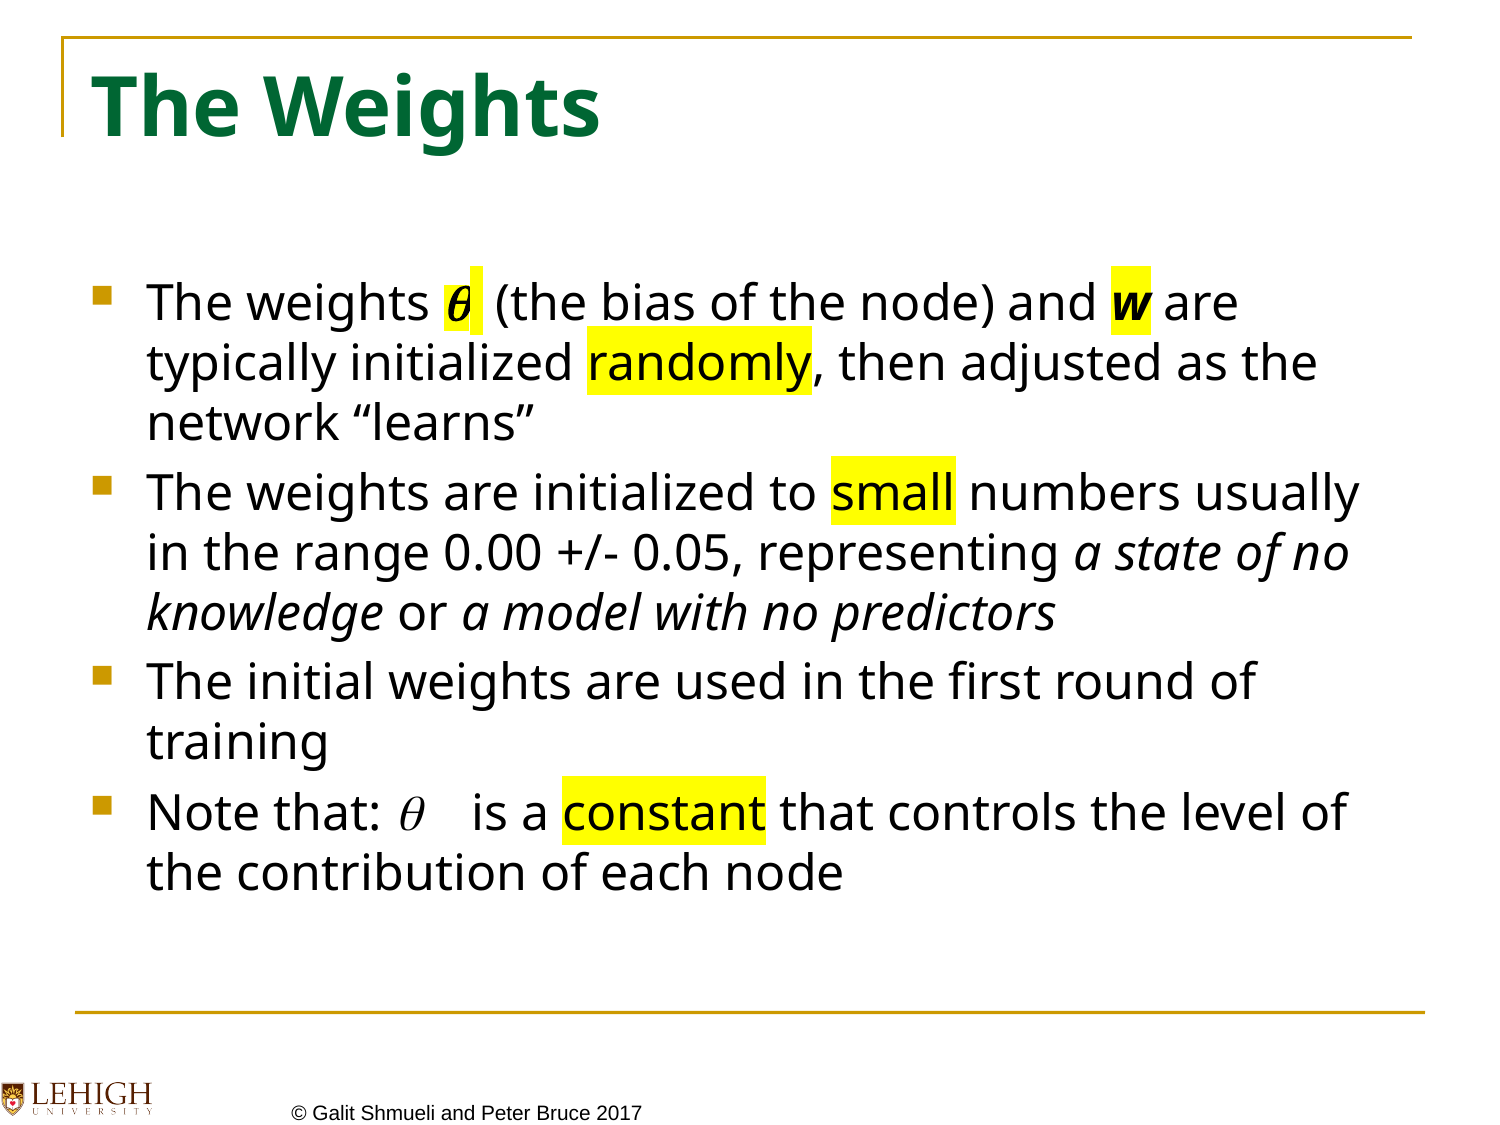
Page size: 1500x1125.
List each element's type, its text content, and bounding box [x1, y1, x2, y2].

list The weights q (the bias of the node) and w are typically initialized randomly, then adjusted as the network “learns” The weights are initialized to small numbers usually in the range 0.00 +/- 0.05, representing a state of no knowledge or a model with no predictors The initial weights are used in the first round of training Note that: q is a constant that controls the level of the contribution of each node [75, 262, 1425, 1006]
title The Weights [75, 45, 1425, 233]
picture [1, 1082, 152, 1116]
